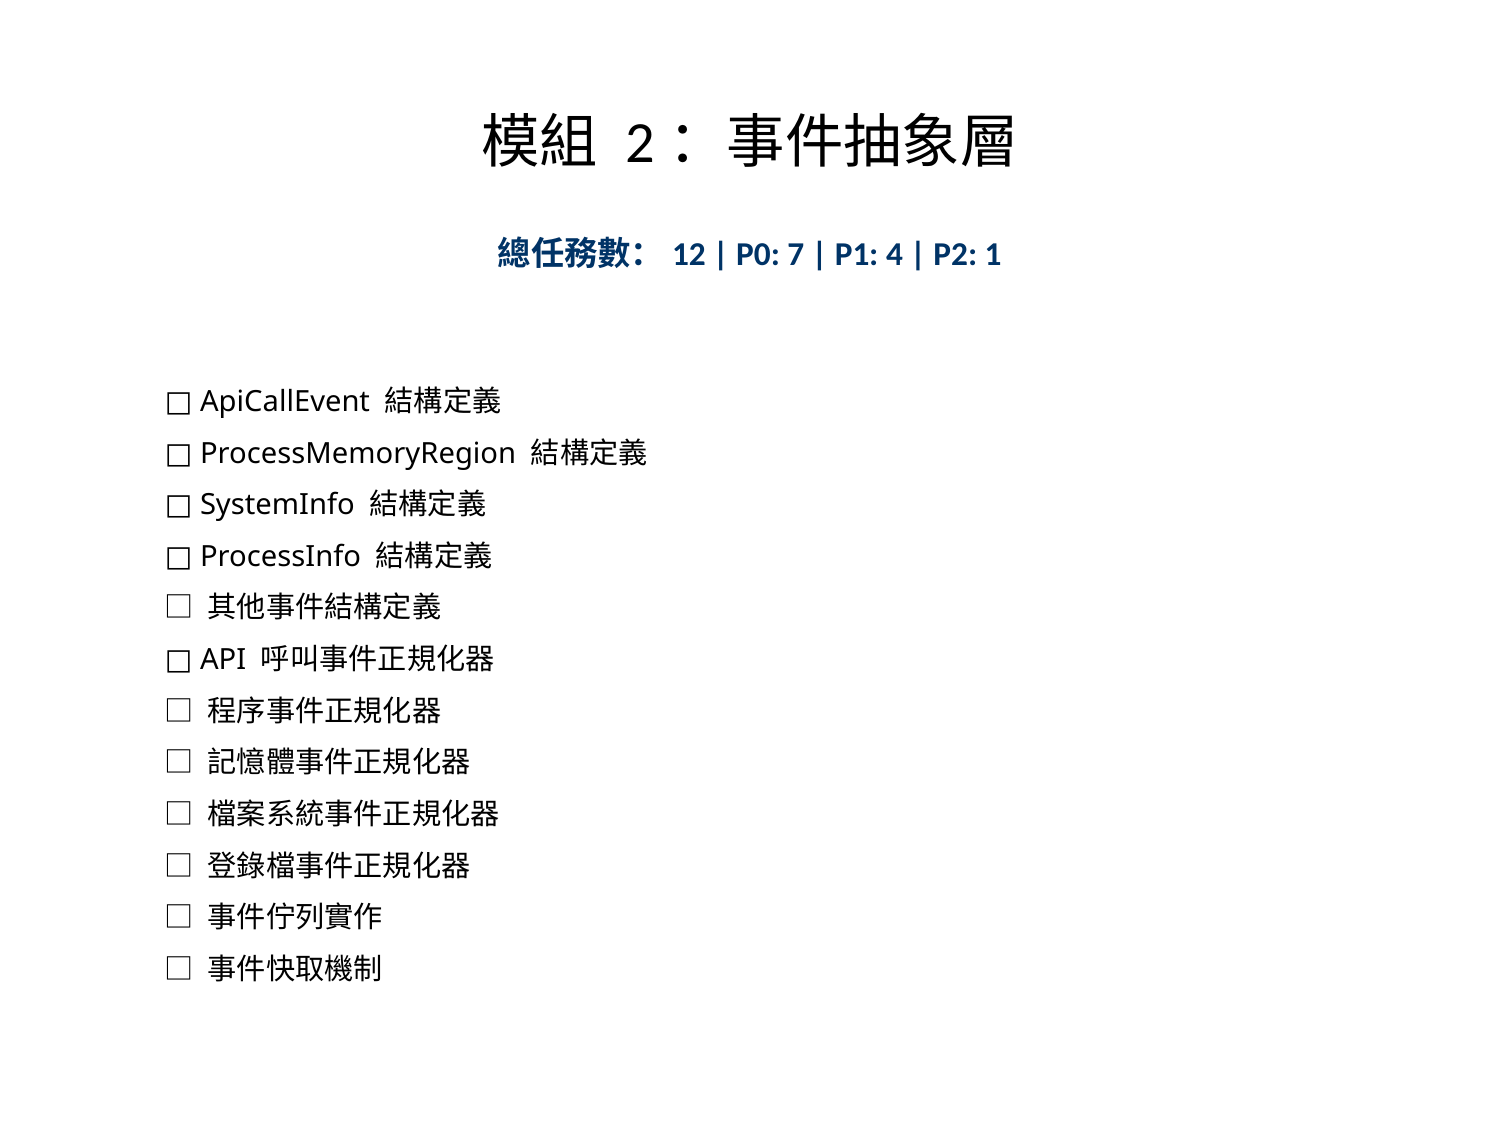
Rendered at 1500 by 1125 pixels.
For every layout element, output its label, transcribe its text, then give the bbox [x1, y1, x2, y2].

title 模組 2：事件抽象層 [75, 45, 1425, 233]
text_box □ ApiCallEvent 結構定義 □ ProcessMemoryRegion 結構定義 □ SystemInfo 結構定義 □ ProcessInfo 結構定義 □ 其他事件結構定義 □ API 呼叫事件正規化器 □ 程序事件正規化器 □ 記憶體事件正規化器 □ 檔案系統事件正規化器 □ 登錄檔事件正規化器 □ 事件佇列實作 □ 事件快取機制 [149, 374, 1350, 993]
text_box 總任務數：12 | P0: 7 | P1: 4 | P2: 1 [483, 224, 1017, 280]
